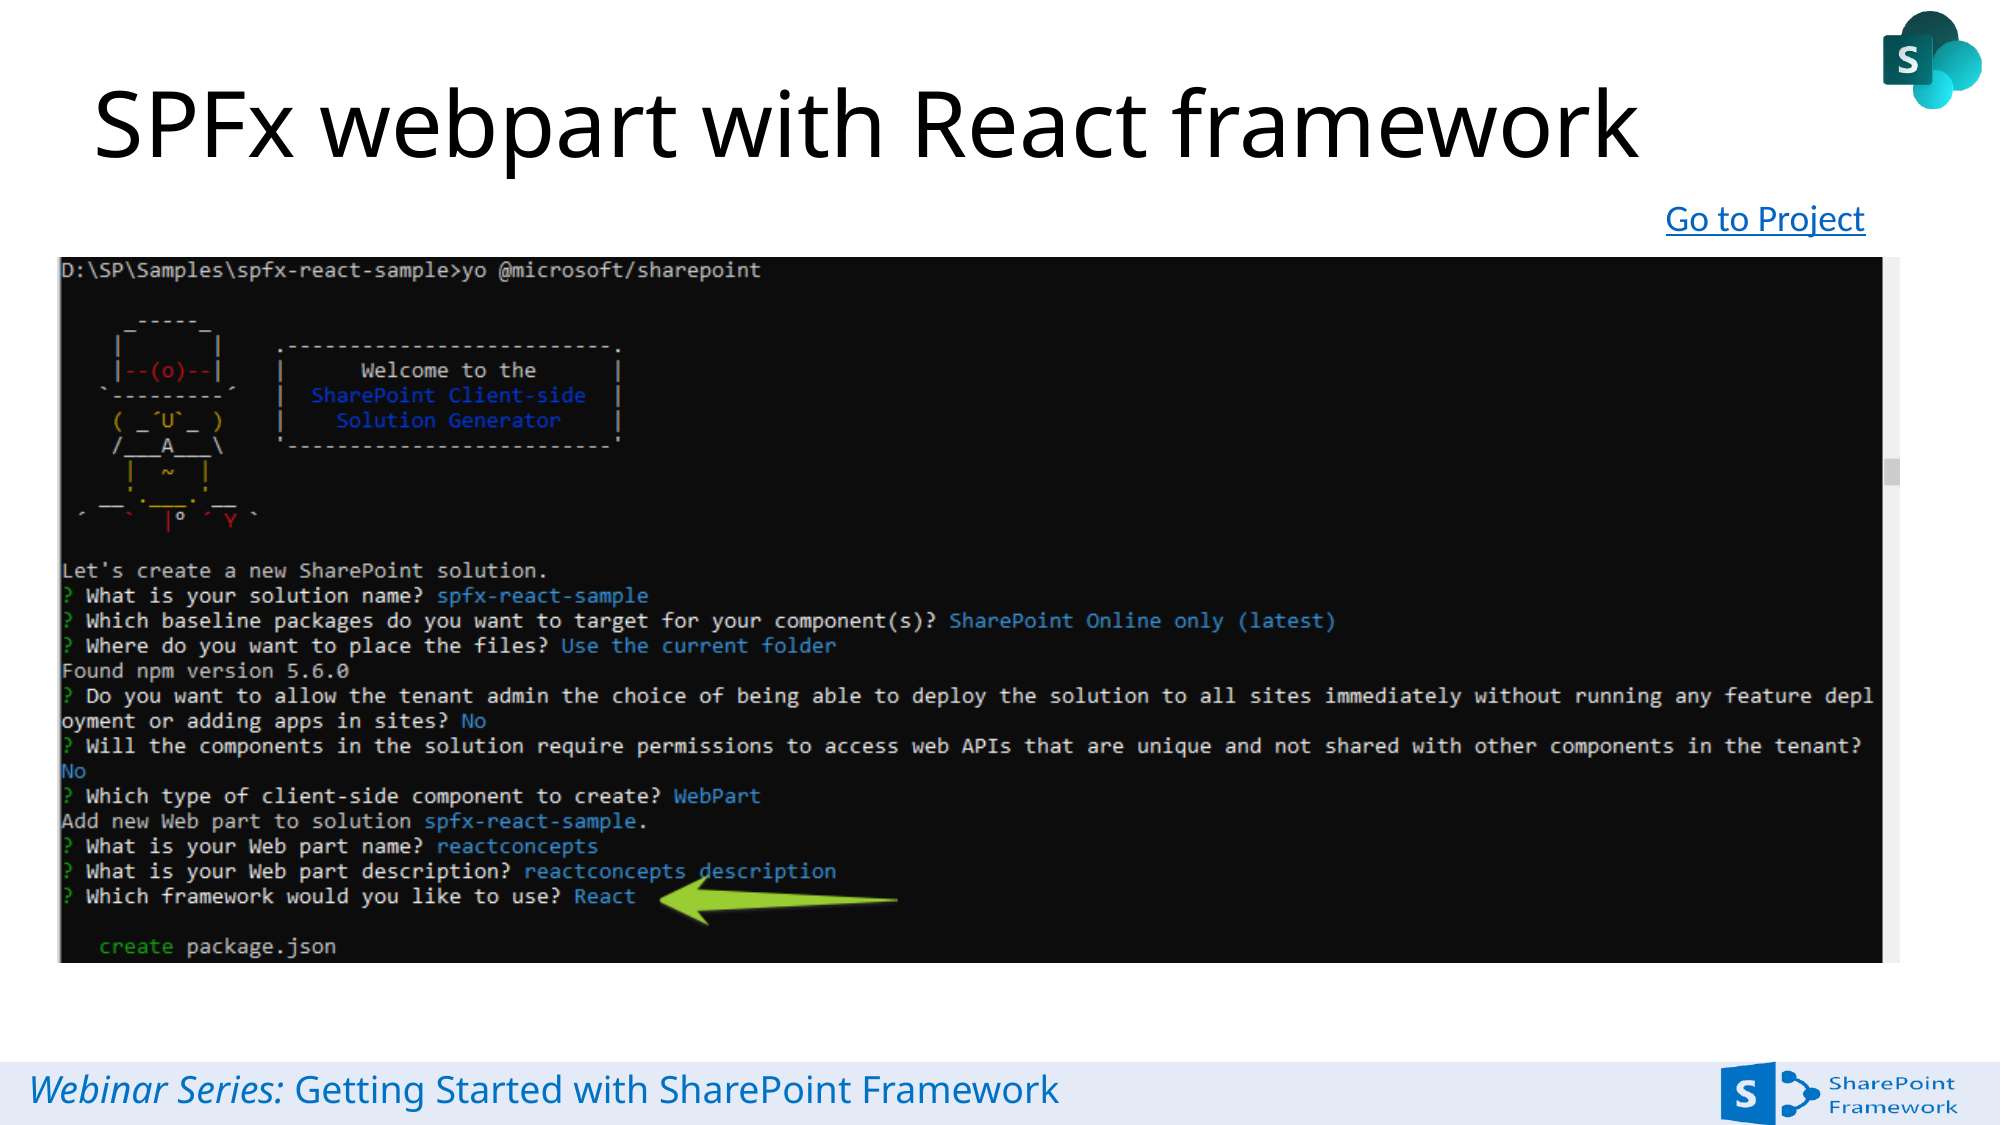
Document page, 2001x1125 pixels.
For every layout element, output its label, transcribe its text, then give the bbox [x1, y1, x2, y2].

text_box Go to Project [1650, 186, 1922, 246]
title SPFx webpart with React framework [78, 18, 1804, 237]
picture [0, 1057, 2000, 1125]
picture [57, 257, 1900, 963]
picture [1881, 9, 1984, 111]
